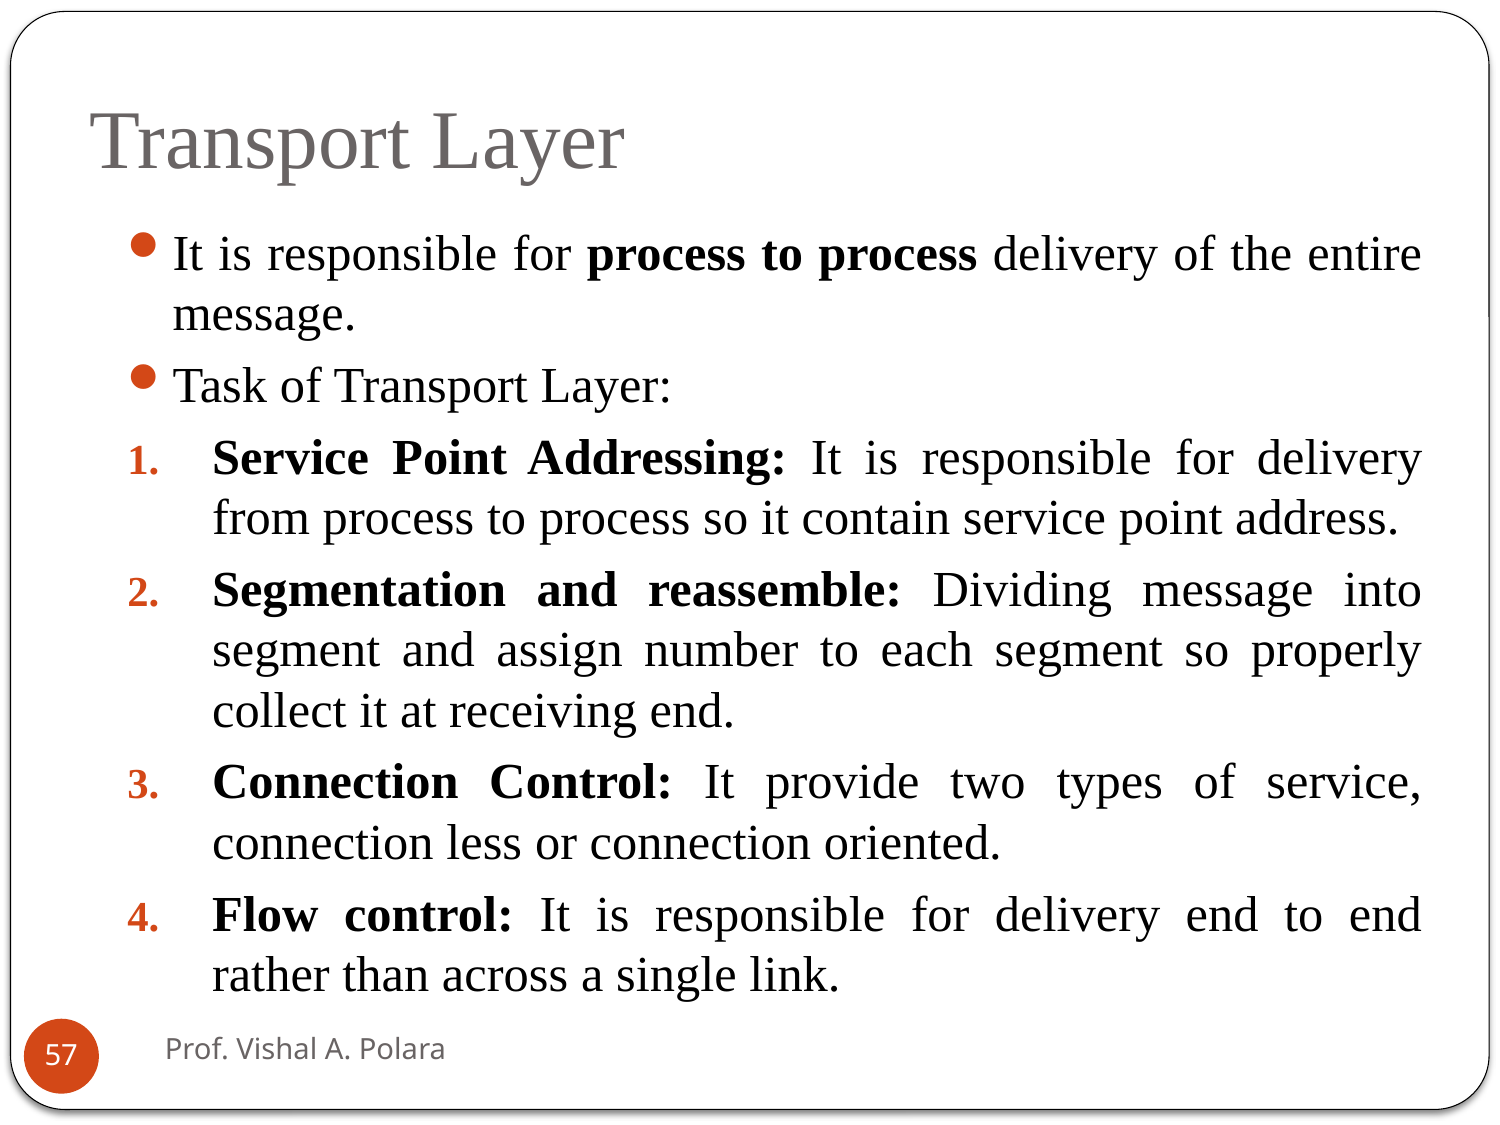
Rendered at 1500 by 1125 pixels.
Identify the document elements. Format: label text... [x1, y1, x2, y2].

list It is responsible for process to process delivery of the entire message. Task of Transport Layer: Service Point Addressing: It is responsible for delivery from process to process so it contain service point address. Segmentation and reassemble: Dividing message into segment and assign number to each segment so properly collect it at receiving end. Connection Control: It provide two types of service, connection less or connection oriented. Flow control: It is responsible for delivery end to end rather than across a single link. [112, 212, 1438, 1025]
slide_number 57 [23, 1018, 99, 1094]
title Transport Layer [75, 62, 1350, 200]
footer Prof. Vishal A. Polara [150, 1025, 800, 1088]
